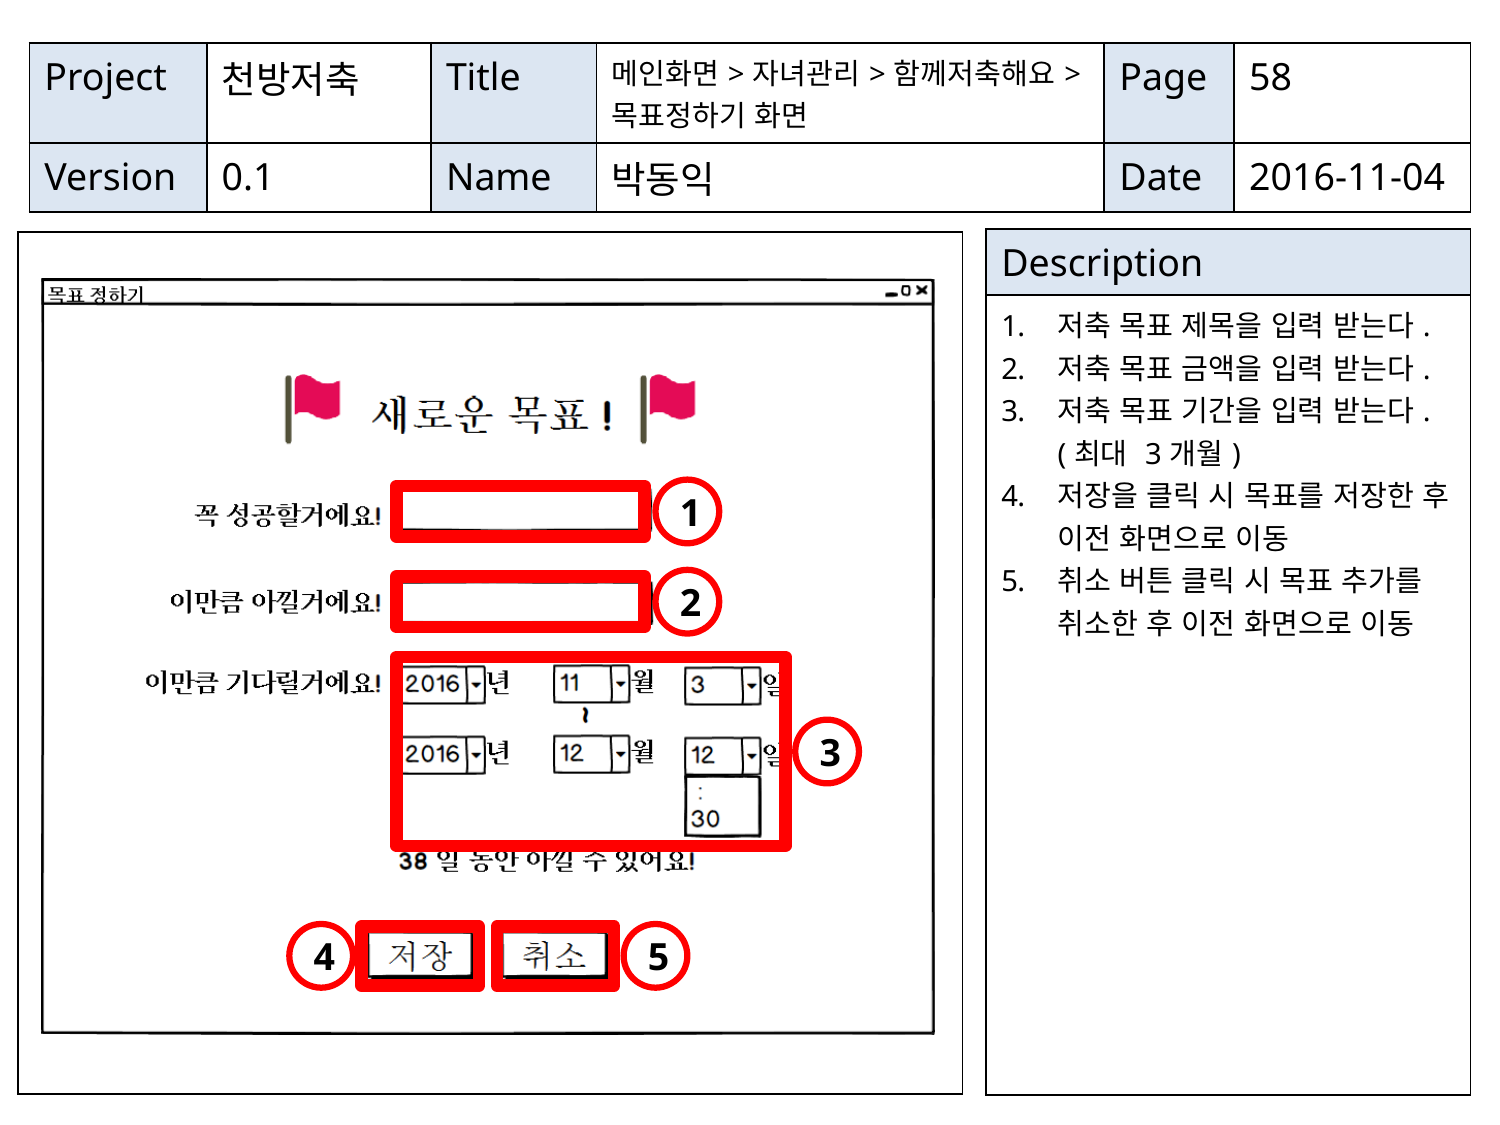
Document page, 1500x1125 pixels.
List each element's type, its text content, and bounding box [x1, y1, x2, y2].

table_cell 저축 목표 제목을 입력 받는다. 저축 목표 금액을 입력 받는다. 저축 목표 기간을 입력 받는다.(최대 3개월) 저장을 클릭 시 목표를 저장한 후 이전 화면으로 이동 취소 버튼 클릭 시 목표 추가를 취소한 후 이전 화면으로 이동 [987, 296, 1470, 1094]
table_cell Version [30, 144, 206, 211]
table_header [19, 233, 962, 1093]
table_cell 박동익 [597, 144, 1103, 211]
table_header Description [987, 230, 1470, 294]
table_header 메인화면>자녀관리>함께저축해요>목표정하기 화면 [597, 44, 1103, 142]
table_cell Name [432, 144, 596, 211]
picture [40, 278, 935, 1036]
table_cell 0.1 [208, 144, 430, 211]
table_cell Date [1105, 144, 1233, 211]
table_header 58 [1235, 44, 1470, 142]
table_header Page [1105, 44, 1233, 142]
table_header 천방저축 [208, 44, 430, 142]
table_cell 2016-11-04 [1235, 144, 1470, 211]
table_header Project [30, 44, 206, 142]
table_header Title [432, 44, 596, 142]
